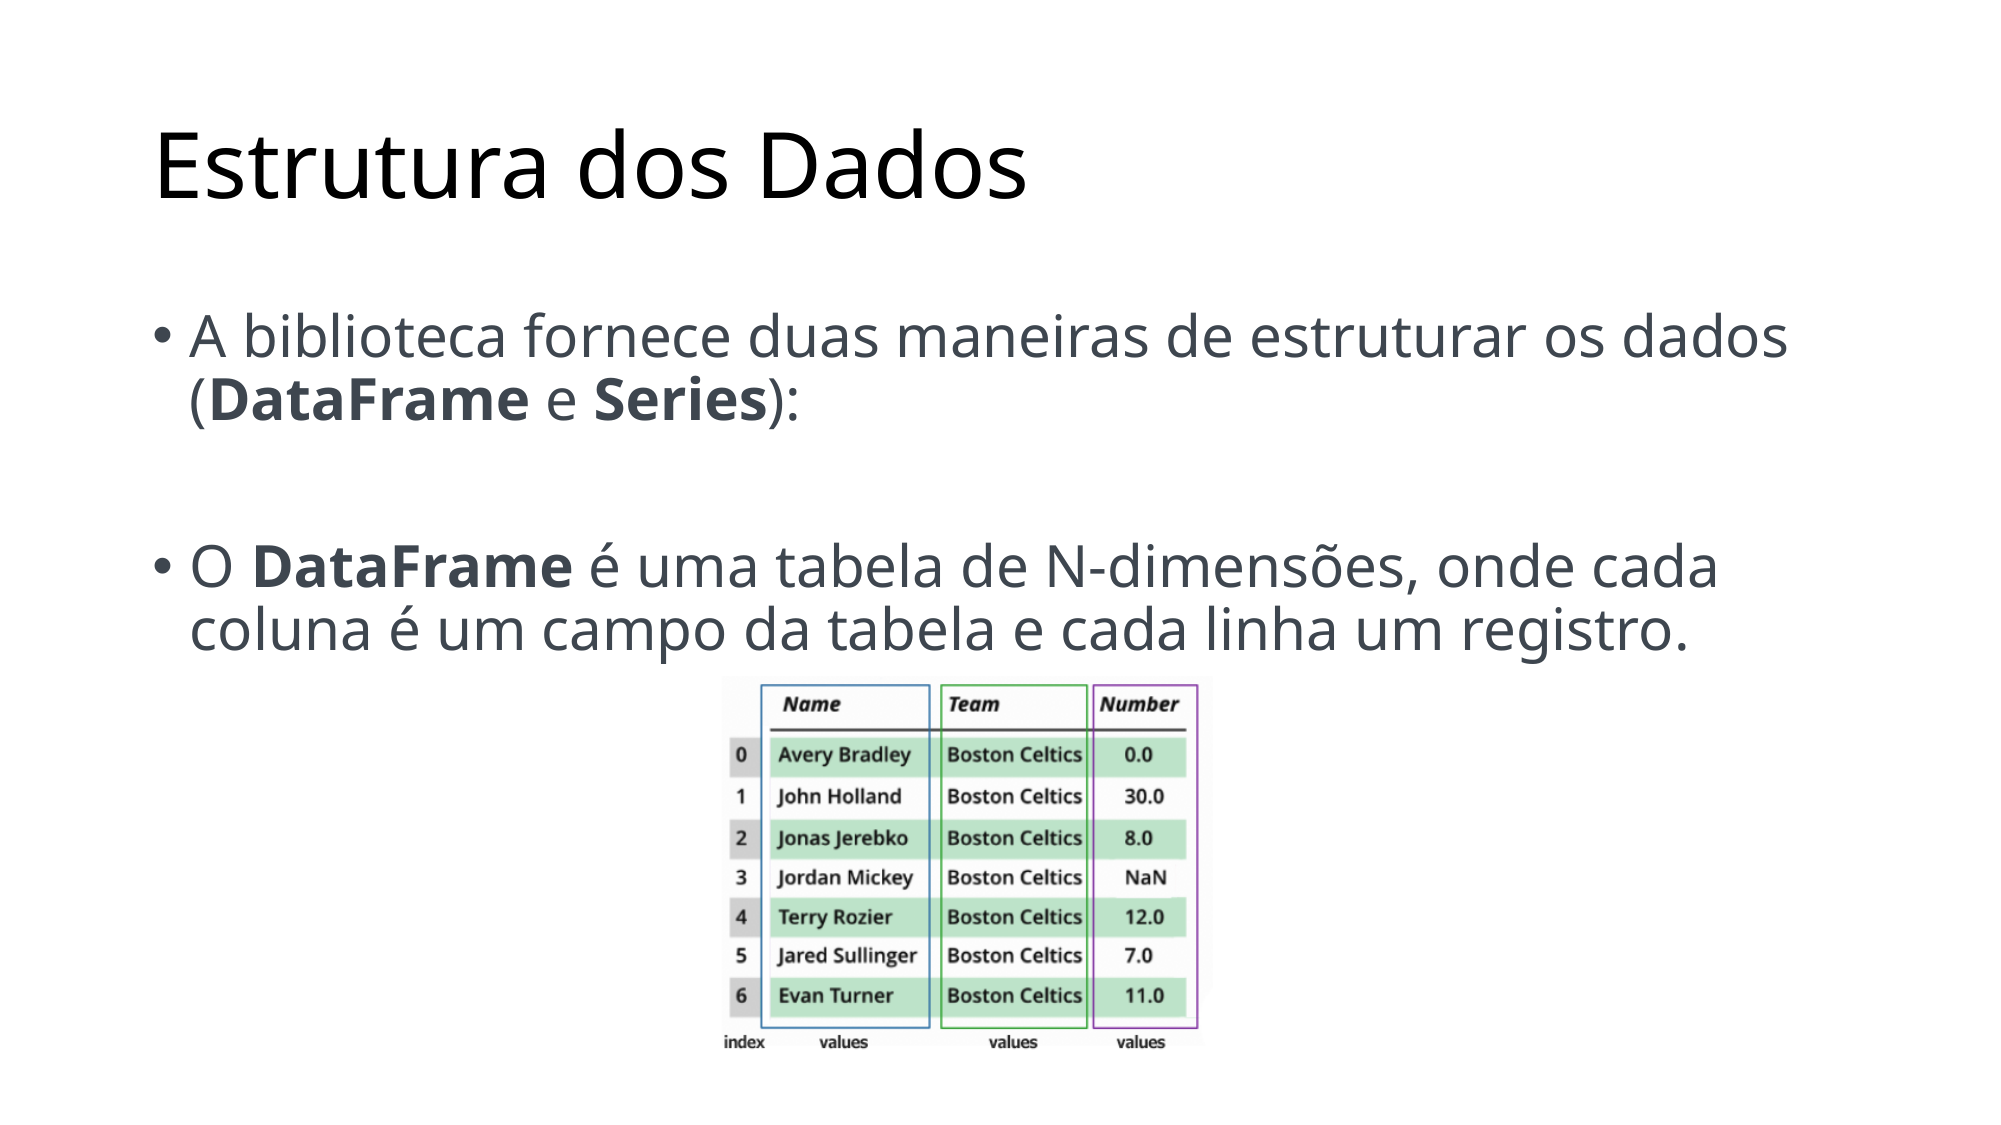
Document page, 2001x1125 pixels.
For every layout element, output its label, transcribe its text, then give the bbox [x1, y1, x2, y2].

picture [702, 676, 1226, 1066]
title Estrutura dos Dados [137, 59, 1863, 278]
list A biblioteca fornece duas maneiras de estruturar os dados (DataFrame e Series): O DataFrame é uma tabela de N-dimensões, onde cada coluna é um campo da tabela e cada linha um registro. [137, 299, 1863, 1014]
